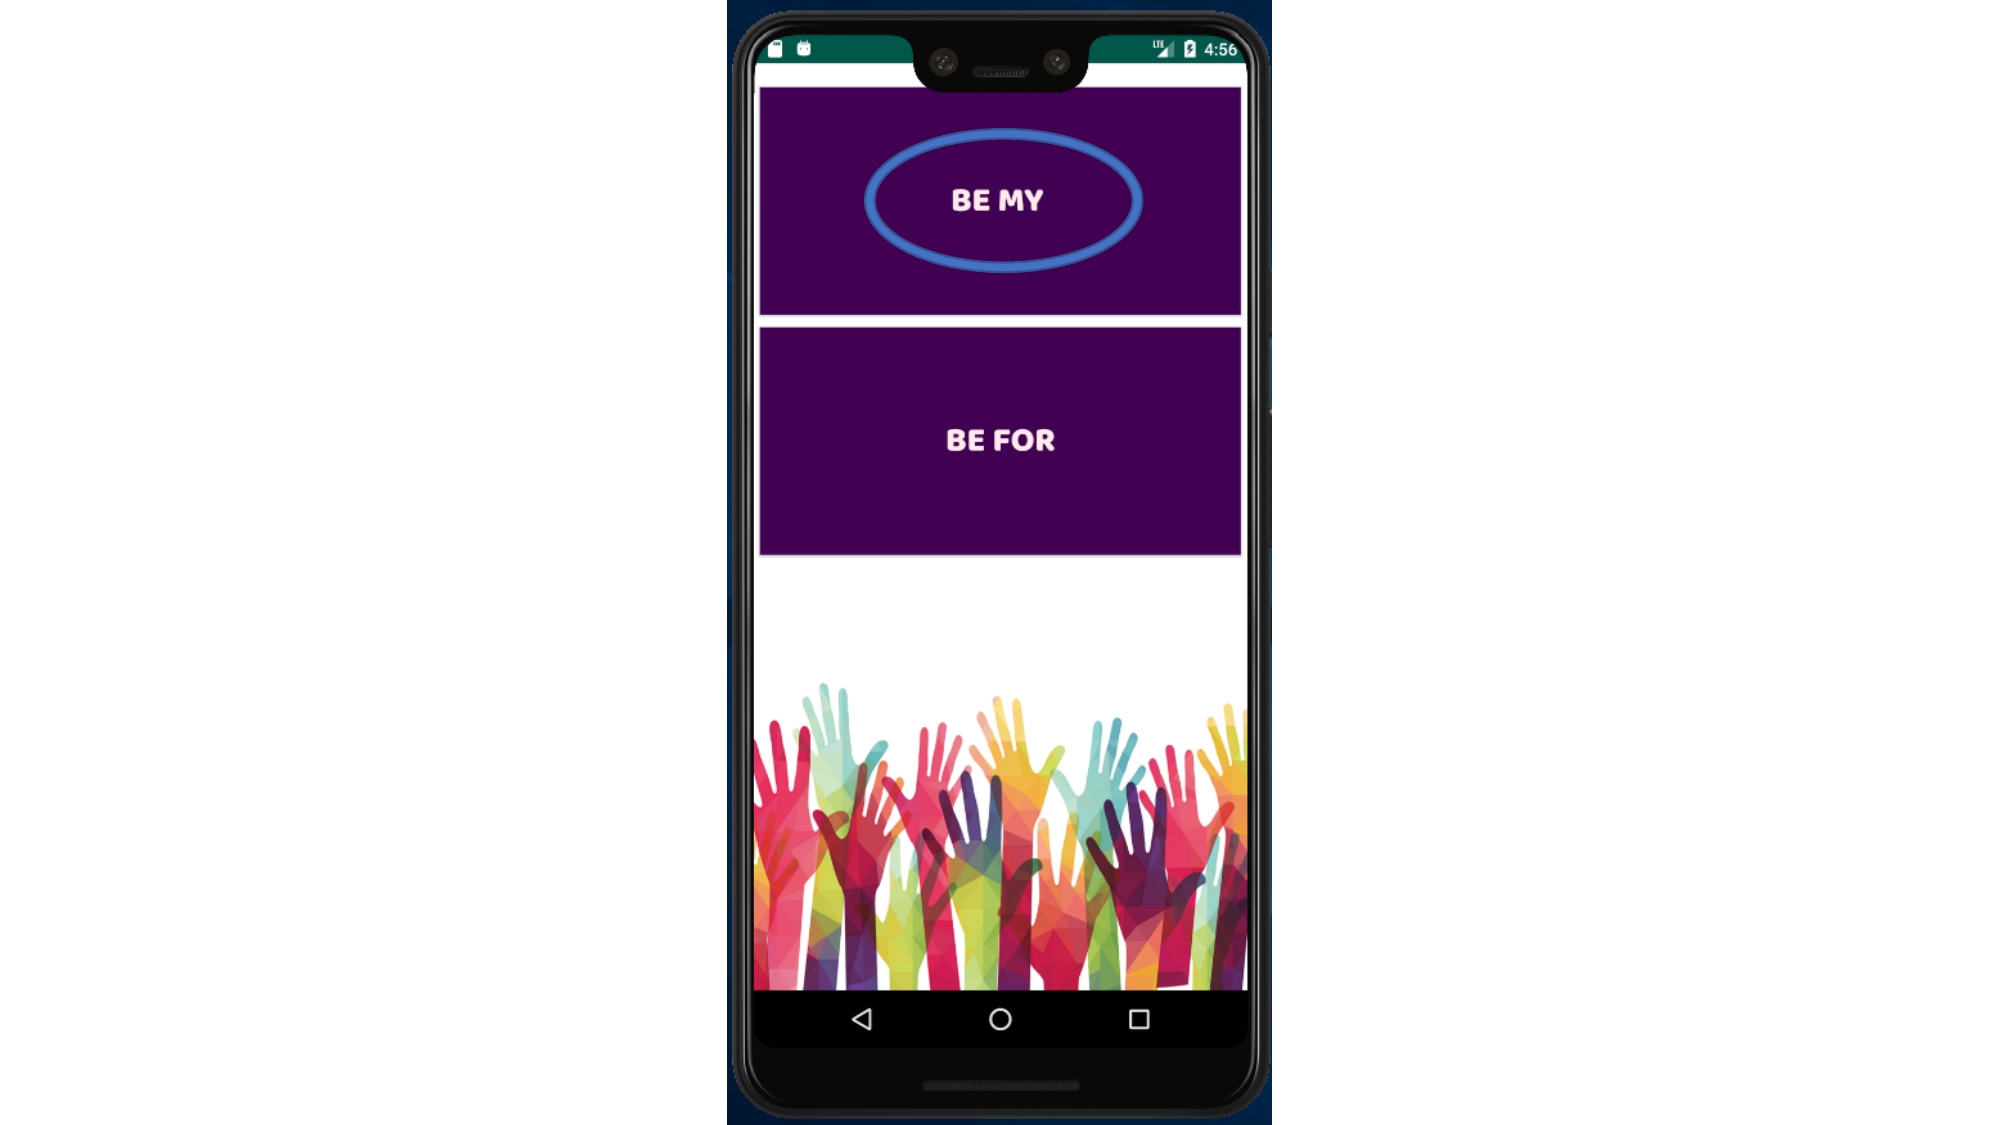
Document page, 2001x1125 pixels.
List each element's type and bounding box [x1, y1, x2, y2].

picture [727, 0, 1272, 1125]
